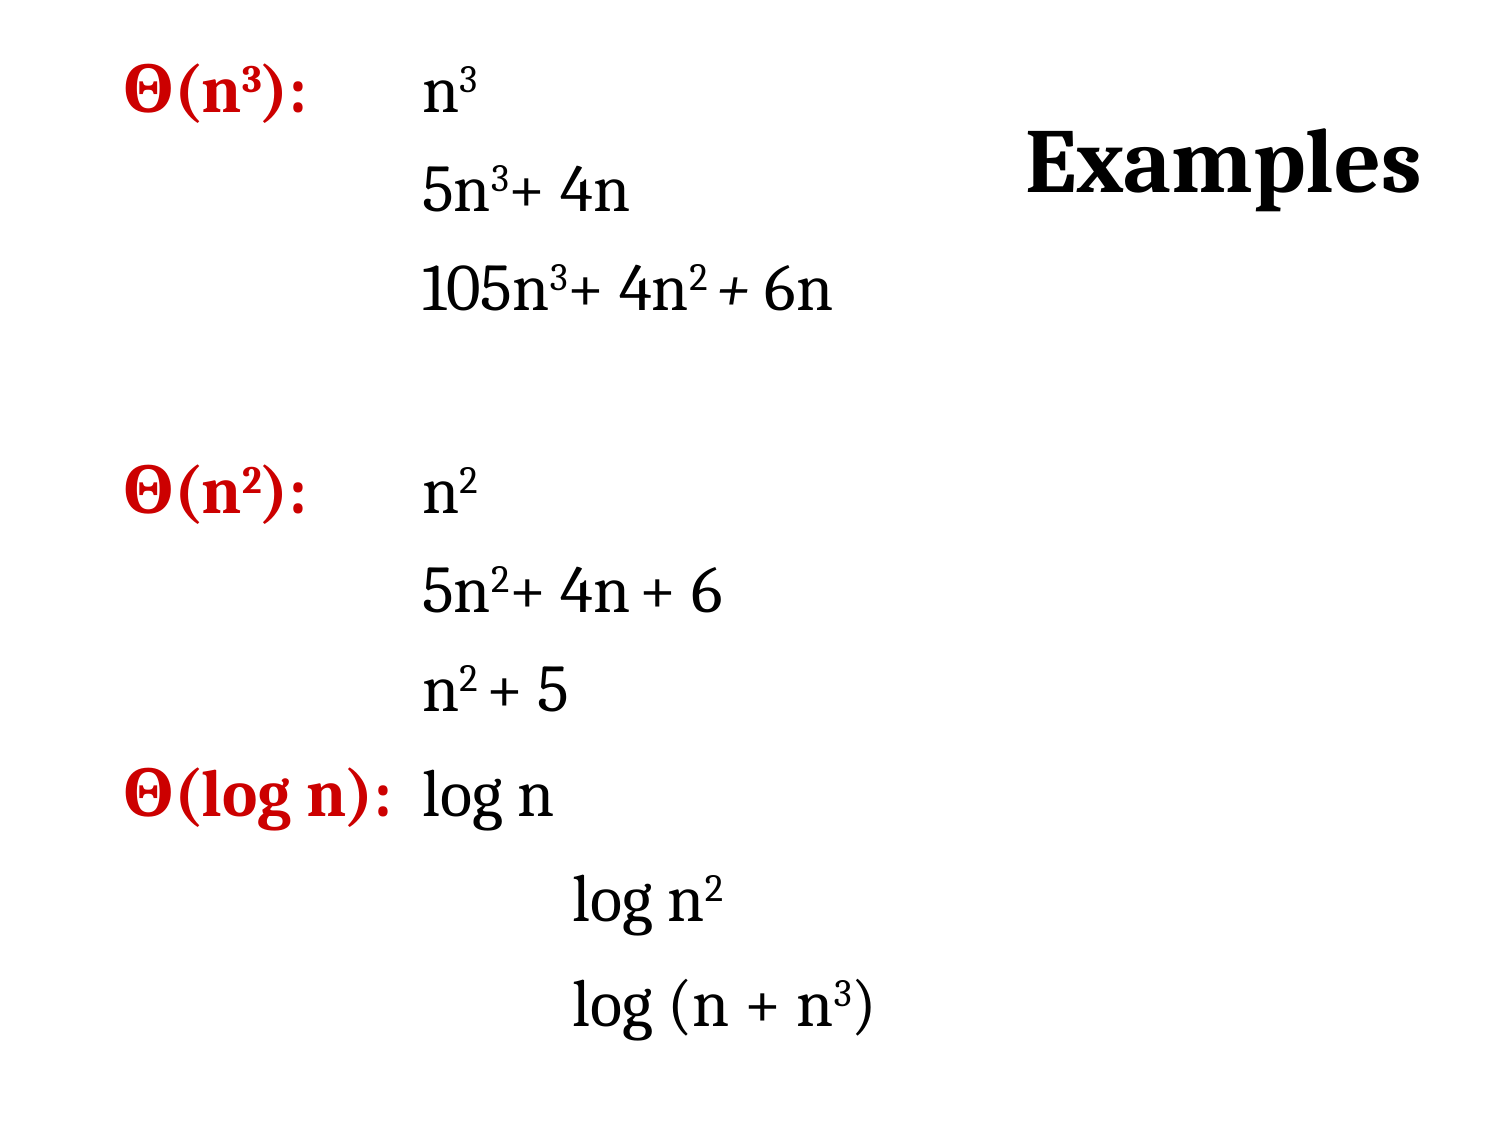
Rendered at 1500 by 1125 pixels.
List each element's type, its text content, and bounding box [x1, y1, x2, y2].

title Examples [112, 62, 1438, 250]
text_box Θ(n3): n3 5n3+ 4n 105n3+ 4n2 + 6n Θ(n2): n2 5n2+ 4n + 6 n2 + 5 Θ(log n): log n log n2 log (n + n3) [107, 38, 893, 1047]
